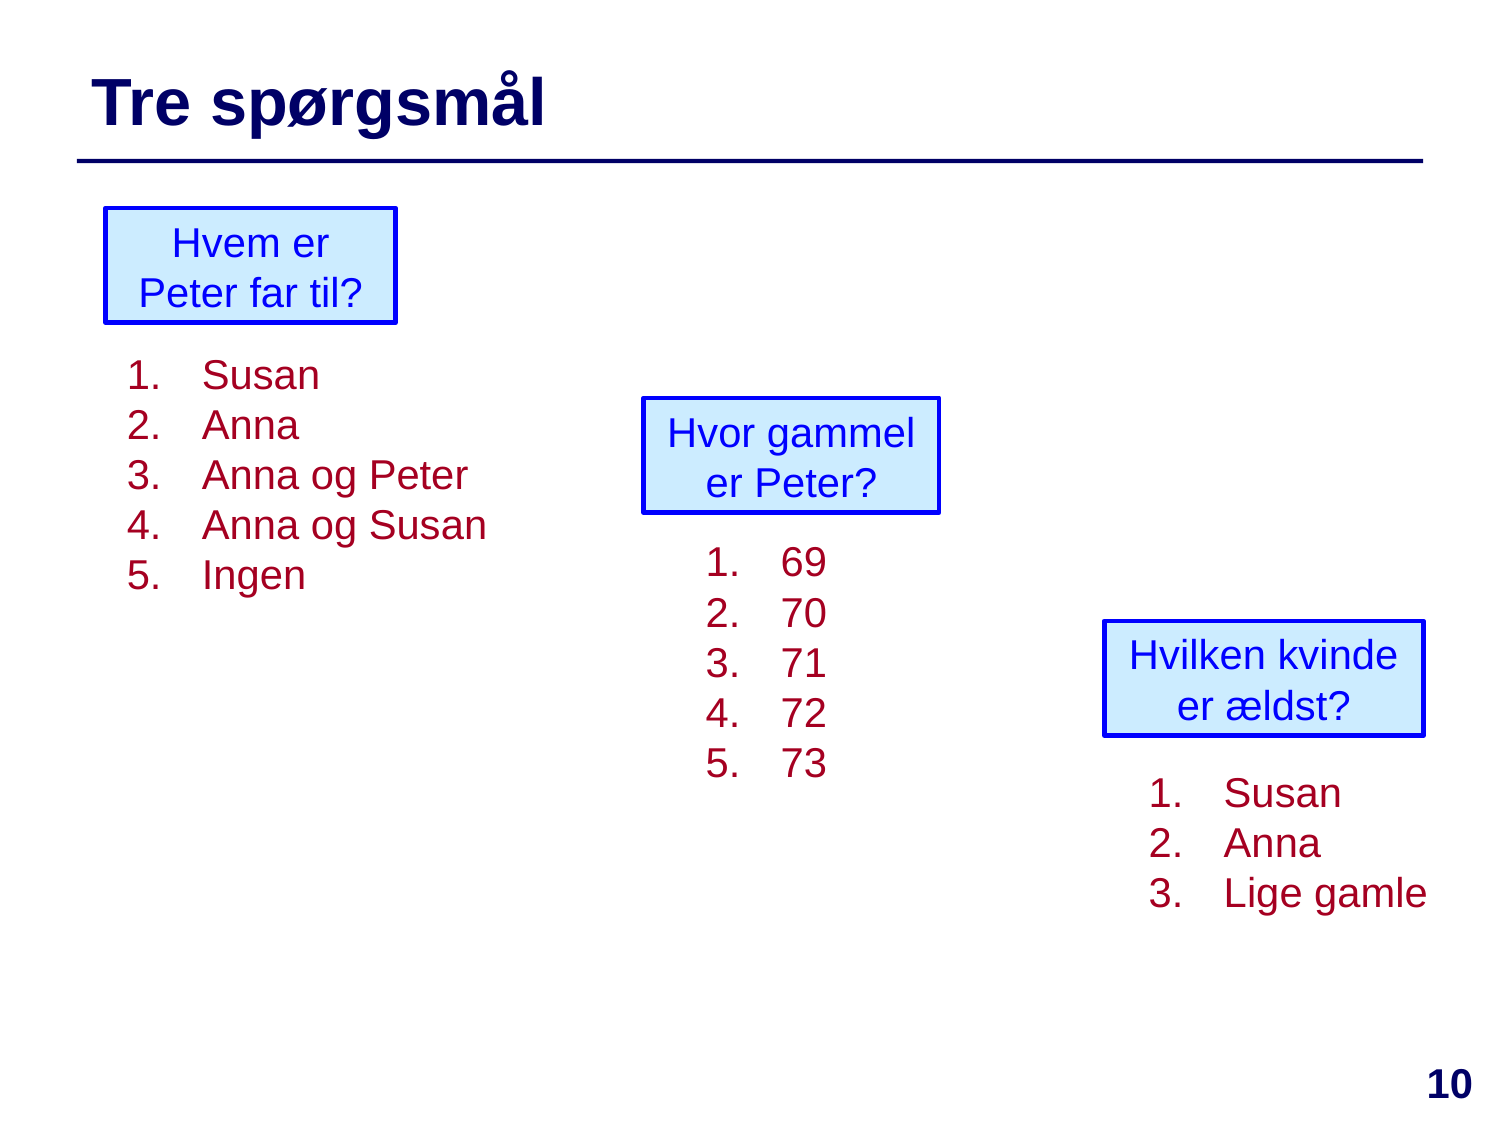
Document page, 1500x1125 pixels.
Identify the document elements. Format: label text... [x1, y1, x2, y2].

text_box Hvem er Peter far til? [105, 208, 396, 323]
text_box 10 [1399, 1049, 1500, 1125]
title Tre spørgsmål [76, 42, 1424, 155]
text_box Hvilken kvinde er ældst? [1104, 620, 1424, 736]
text_box 69 70 71 72 73 [690, 527, 857, 793]
text_box Susan Anna Lige gamle [1133, 758, 1459, 924]
text_box Hvor gammel er Peter? [643, 397, 939, 513]
text_box Susan Anna Anna og Peter Anna og Susan Ingen [112, 340, 514, 606]
